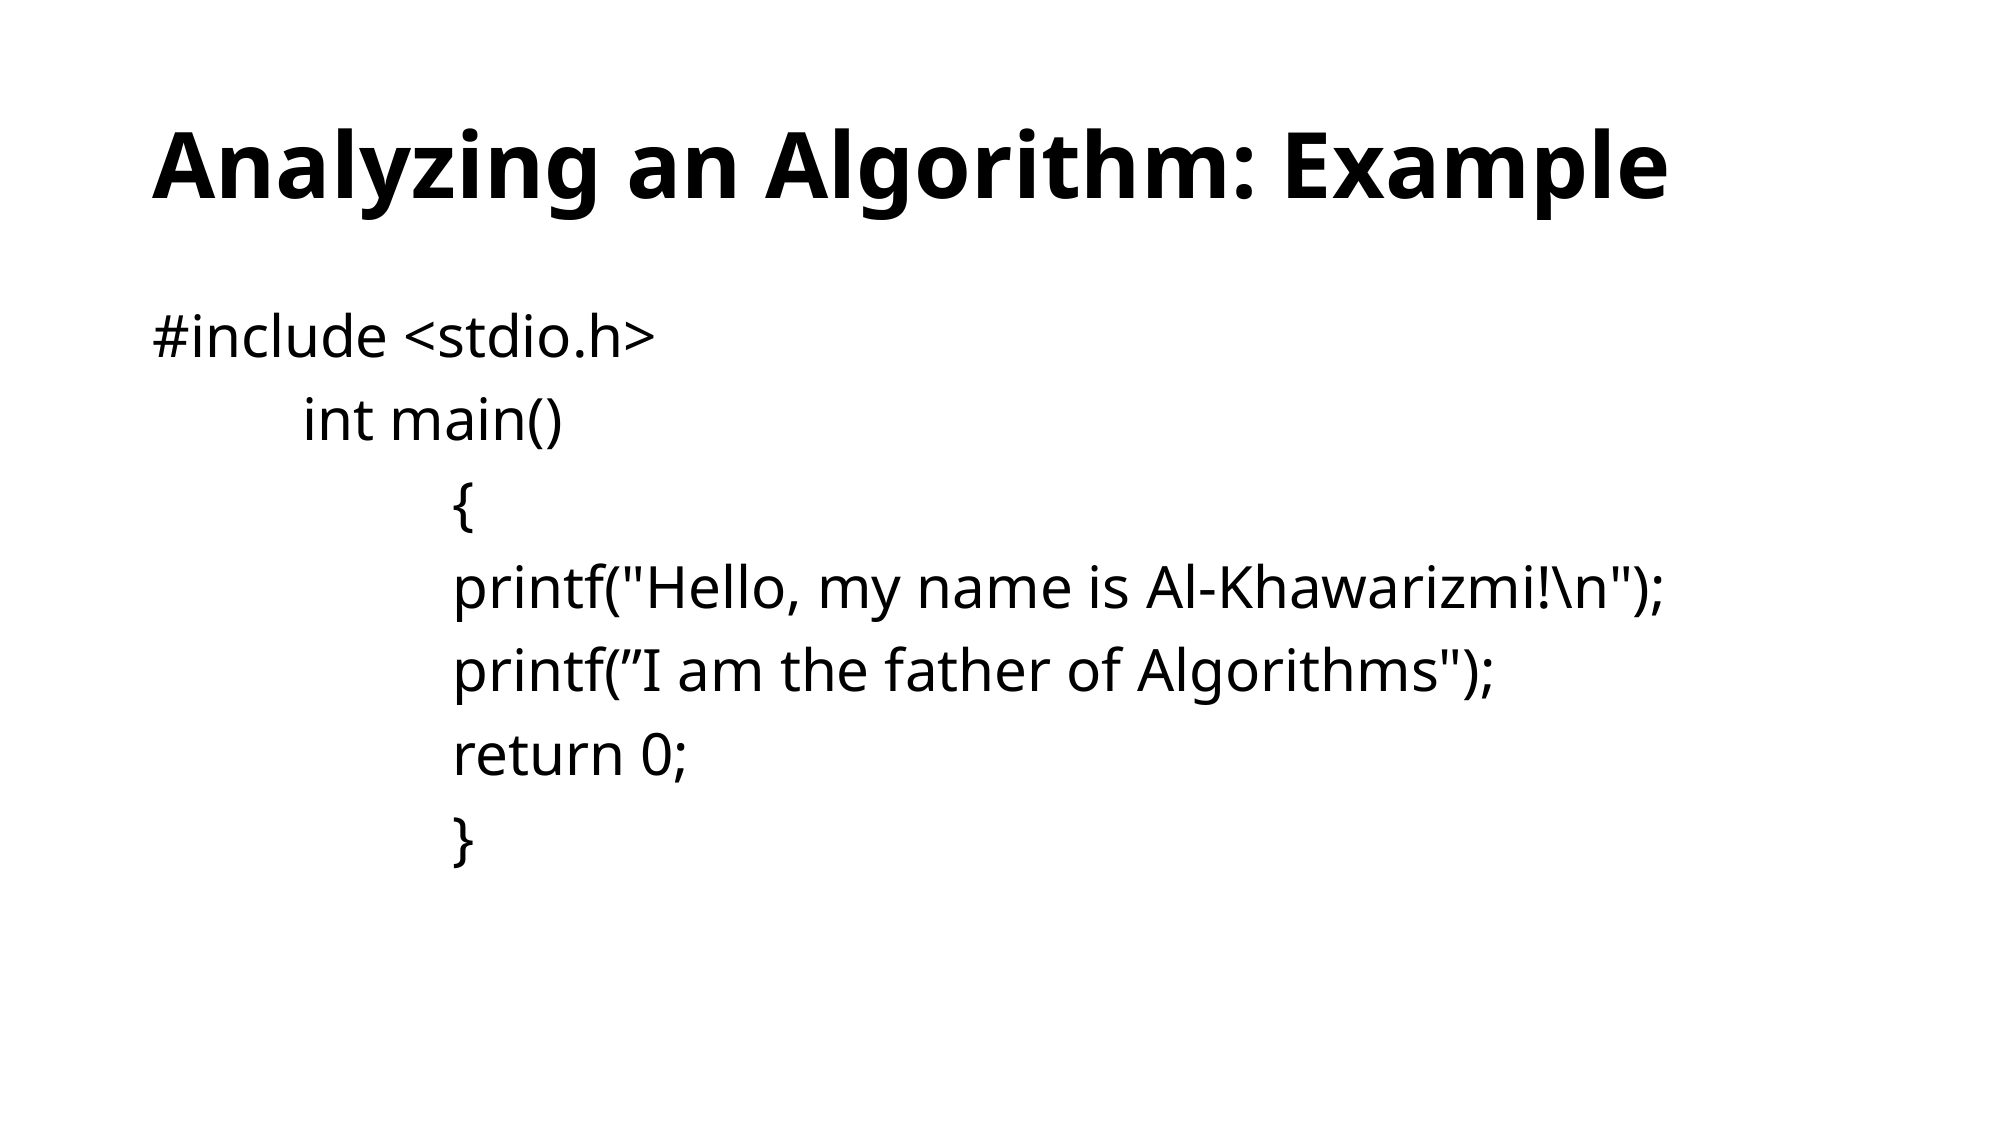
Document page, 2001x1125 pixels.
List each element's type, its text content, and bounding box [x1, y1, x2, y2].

title Analyzing an Algorithm: Example [137, 59, 1863, 278]
list #include <stdio.h> int main() { printf("Hello, my name is Al-Khawarizmi!\n"); printf(”I am the father of Algorithms"); return 0; } [137, 299, 1863, 1014]
